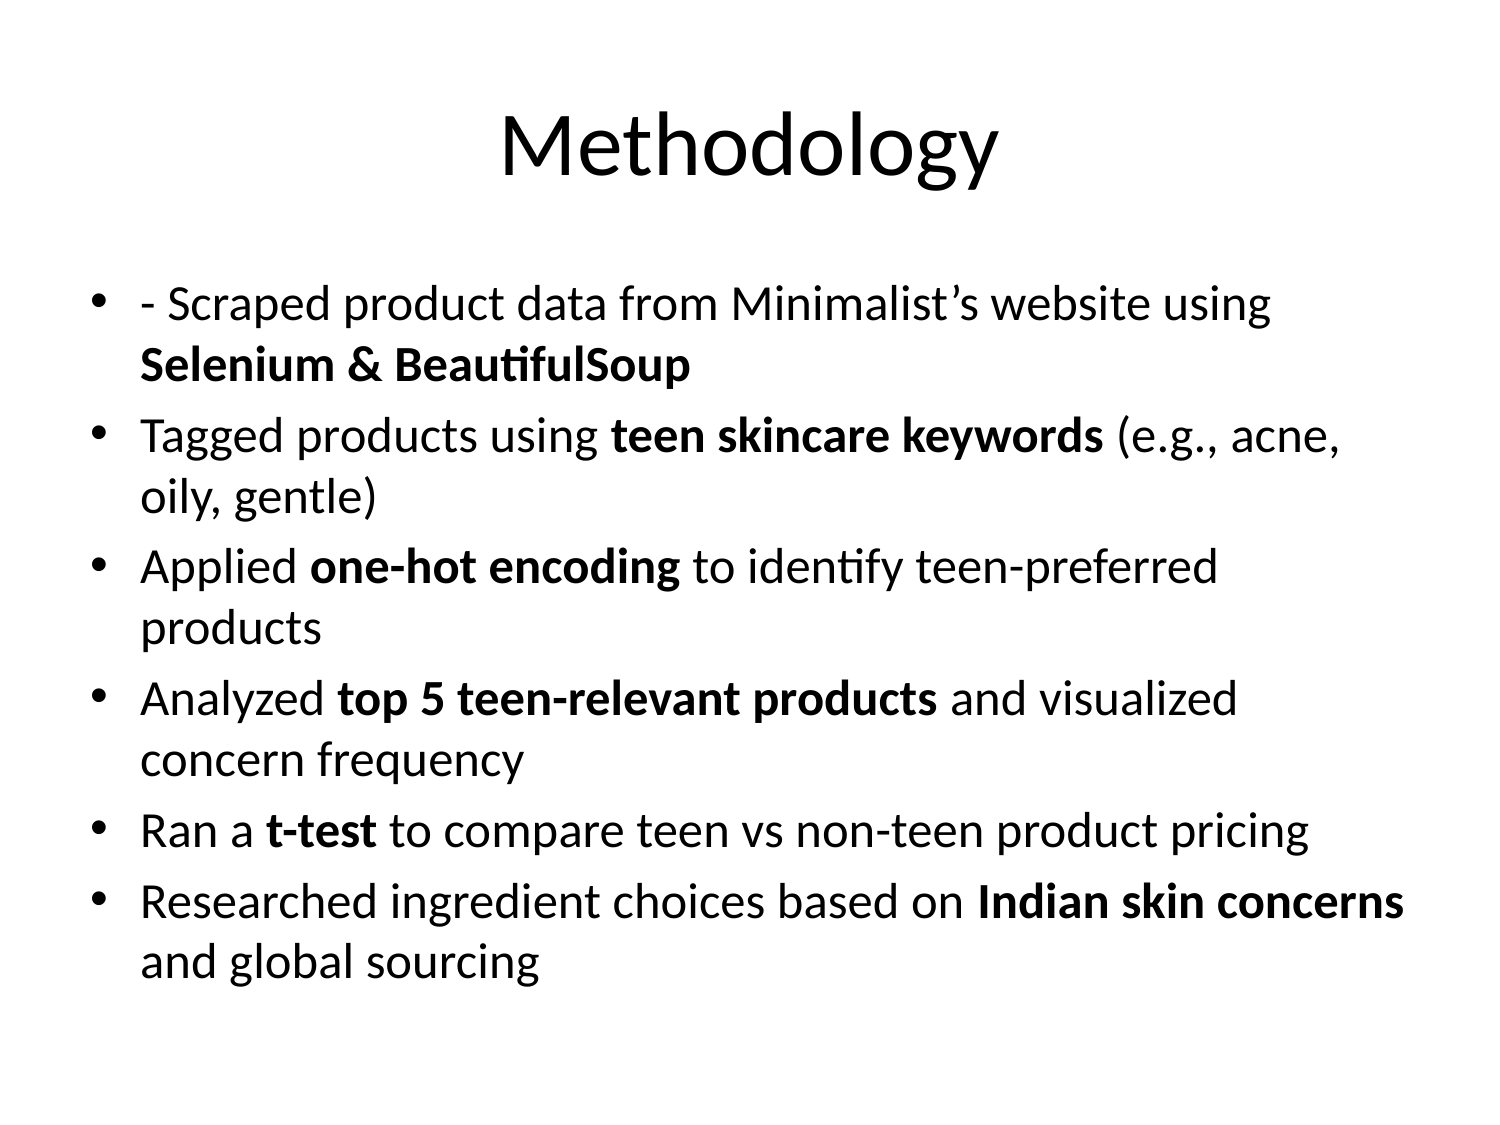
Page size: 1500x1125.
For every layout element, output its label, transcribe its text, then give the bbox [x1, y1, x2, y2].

title Methodology [75, 45, 1425, 233]
list - Scraped product data from Minimalist’s website using Selenium & BeautifulSoup Tagged products using teen skincare keywords (e.g., acne, oily, gentle) Applied one-hot encoding to identify teen-preferred products Analyzed top 5 teen-relevant products and visualized concern frequency Ran a t-test to compare teen vs non-teen product pricing Researched ingredient choices based on Indian skin concerns and global sourcing [75, 262, 1425, 1005]
